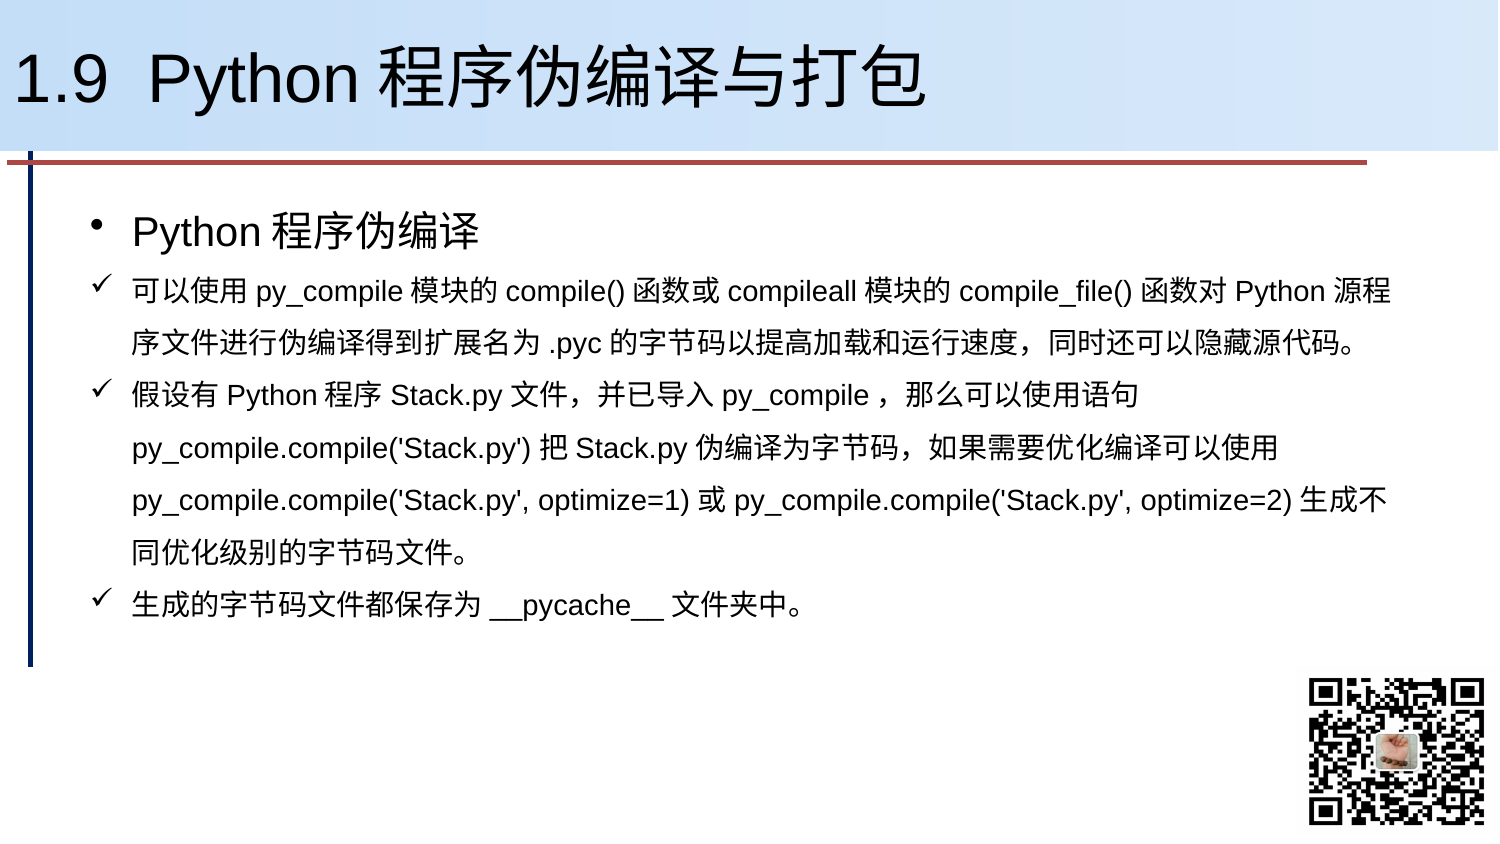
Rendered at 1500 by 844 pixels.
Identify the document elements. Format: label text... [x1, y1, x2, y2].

picture [1295, 666, 1498, 837]
list Python程序伪编译 可以使用py_compile模块的compile()函数或compileall模块的compile_file()函数对Python源程序文件进行伪编译得到扩展名为.pyc的字节码以提高加载和运行速度，同时还可以隐藏源代码。 假设有Python程序Stack.py文件，并已导入py_compile，那么可以使用语句py_compile.compile('Stack.py')把Stack.py伪编译为字节码，如果需要优化编译可以使用py_compile.compile('Stack.py', optimize=1)或py_compile.compile('Stack.py', optimize=2)生成不同优化级别的字节码文件。 生成的字节码文件都保存为__pycache__文件夹中。 [74, 196, 1426, 755]
title 1.9 Python程序伪编译与打包 [0, 0, 1499, 151]
